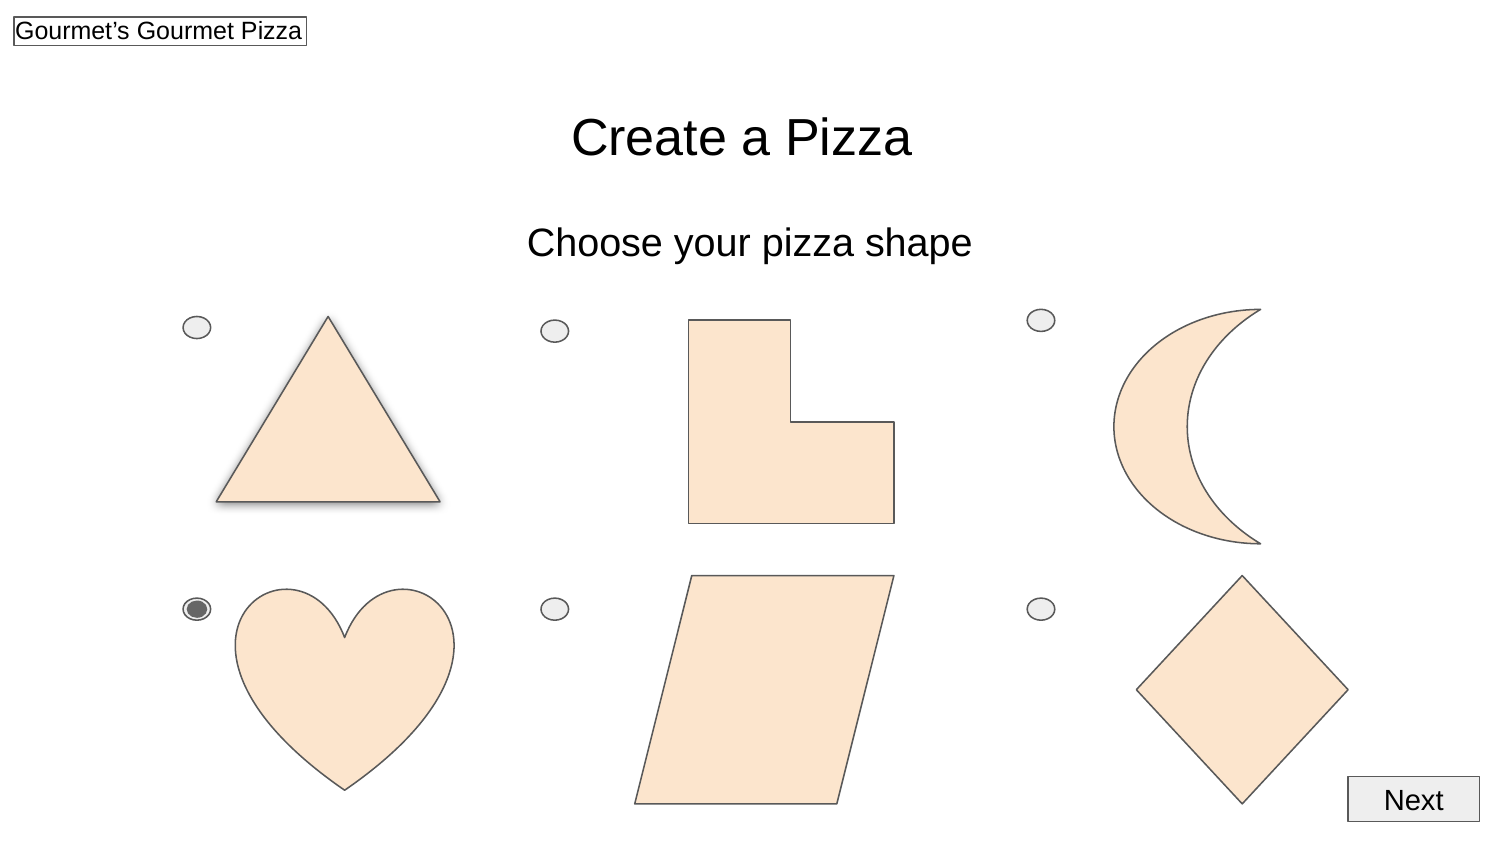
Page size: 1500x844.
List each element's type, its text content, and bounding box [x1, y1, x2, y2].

text_box [536, 594, 573, 603]
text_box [1026, 309, 1055, 332]
text_box [2, 1, 1500, 844]
text_box [1347, 776, 1480, 822]
text_box [178, 312, 216, 343]
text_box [182, 316, 211, 339]
text_box [1022, 305, 1060, 314]
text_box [540, 319, 569, 343]
text_box [13, 17, 307, 46]
text_box [178, 594, 216, 624]
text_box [1026, 597, 1055, 621]
text_box Create a Pizza [314, 88, 1169, 181]
text_box [536, 316, 573, 325]
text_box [540, 597, 569, 621]
text_box [1022, 594, 1060, 603]
text_box Choose your pizza shape [363, 201, 1137, 280]
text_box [182, 597, 211, 621]
